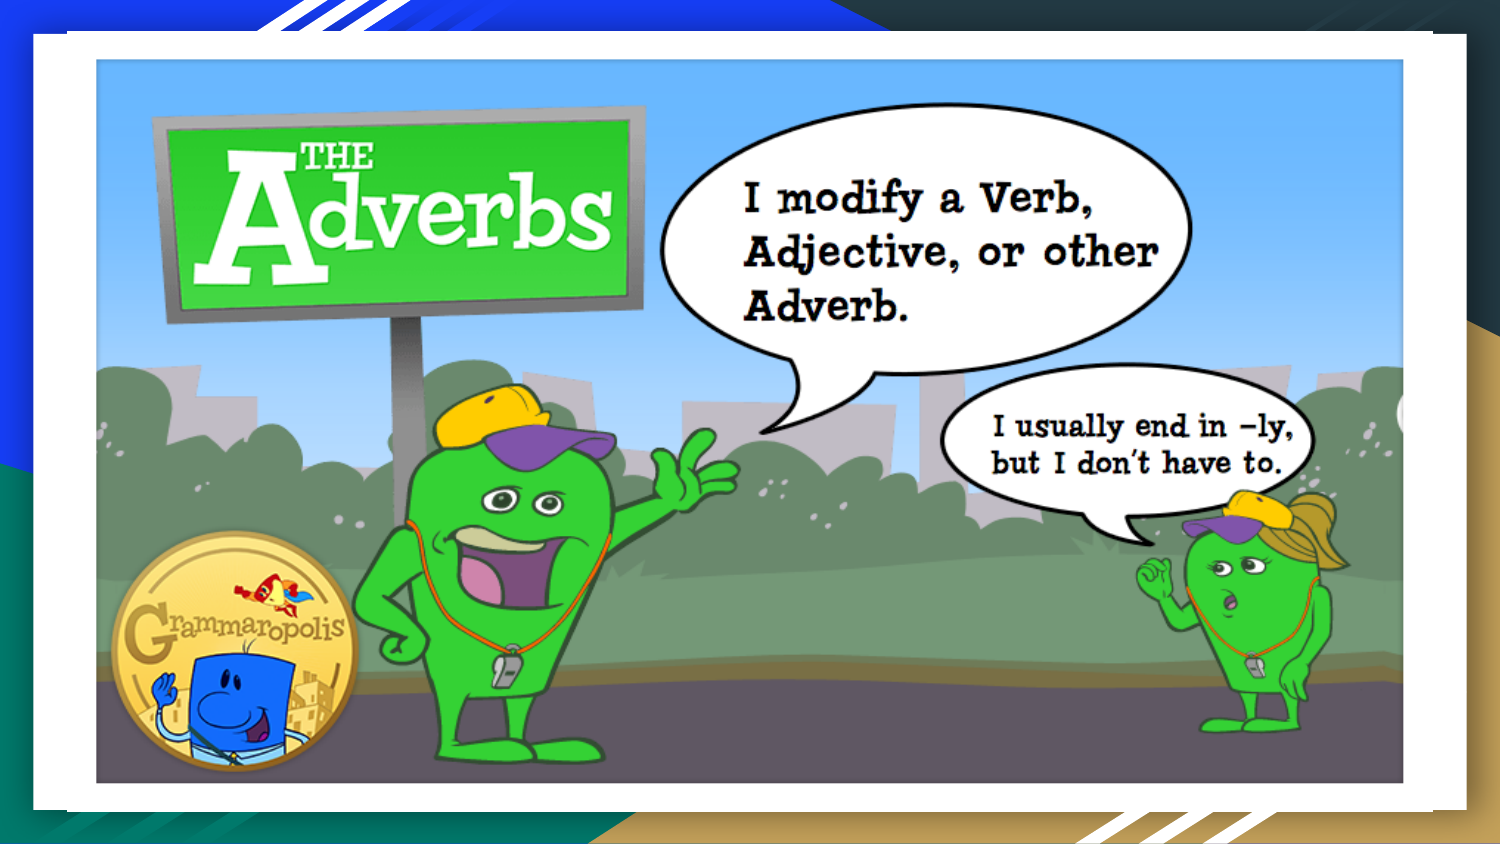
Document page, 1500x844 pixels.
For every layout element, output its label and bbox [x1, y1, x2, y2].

picture [66, 31, 1434, 813]
